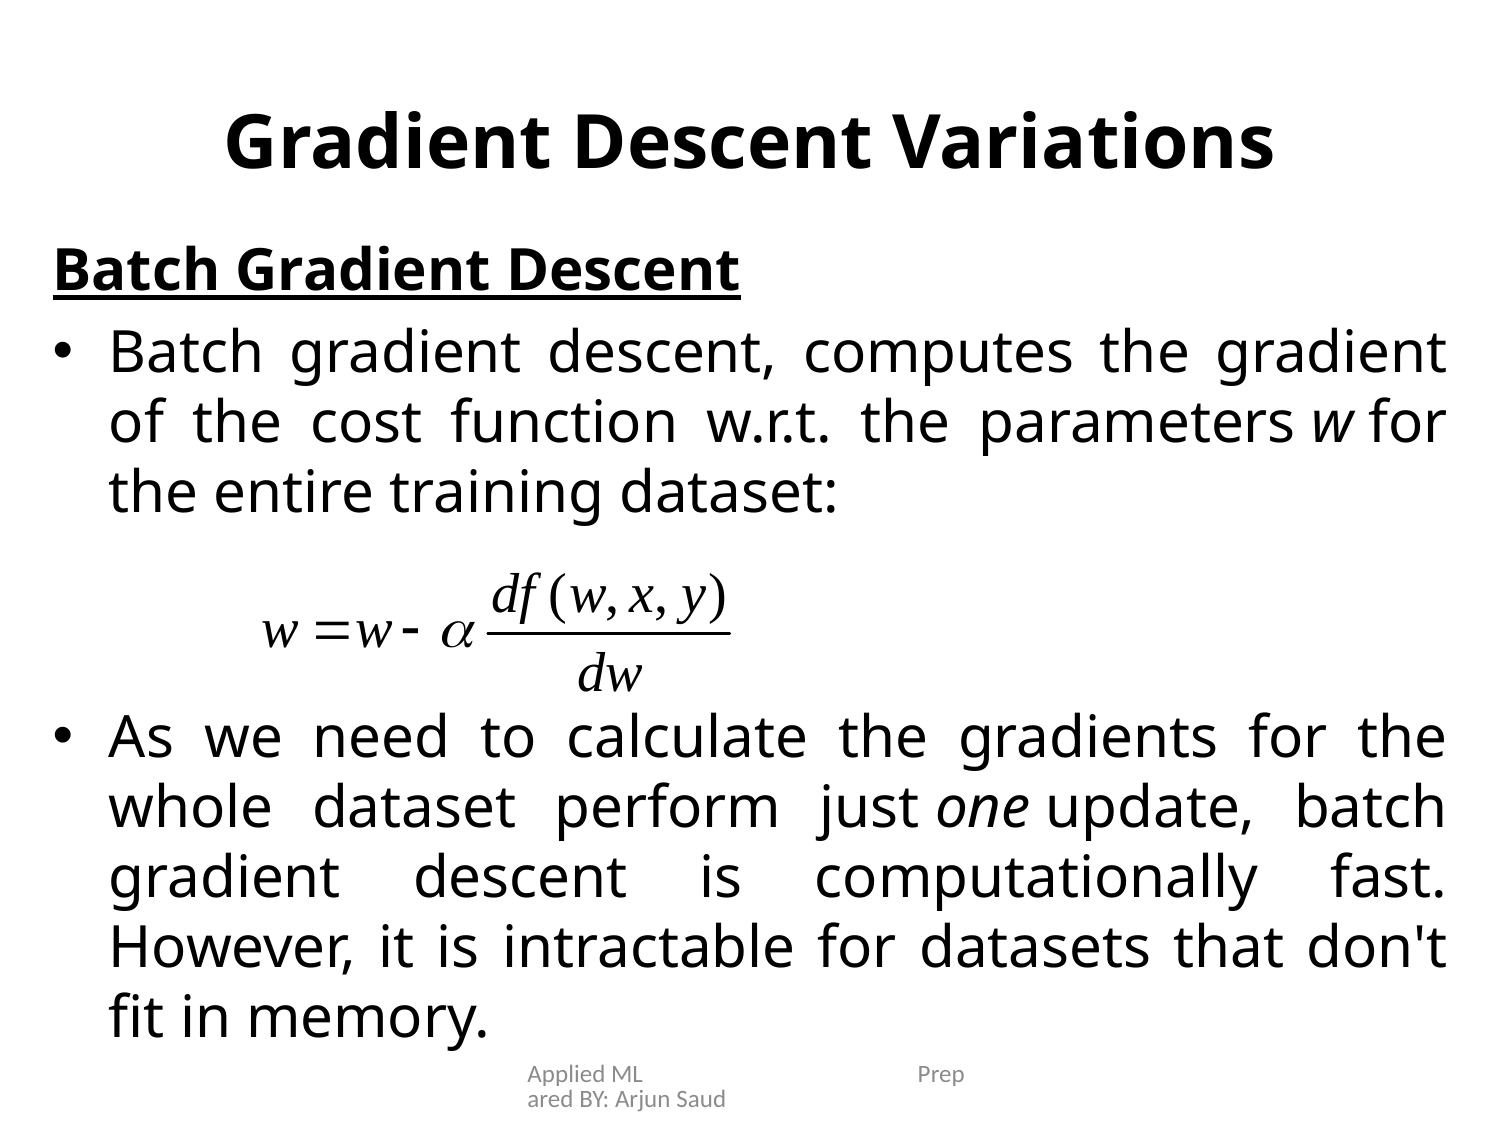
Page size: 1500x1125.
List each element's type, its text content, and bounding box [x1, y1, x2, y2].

footer Applied ML Prepared BY: Arjun Saud [512, 1042, 988, 1103]
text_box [252, 558, 741, 705]
title Gradient Descent Variations [75, 45, 1425, 224]
list Batch Gradient Descent Batch gradient descent, computes the gradient of the cost function w.r.t. the parameters w for the entire training dataset: As we need to calculate the gradients for the whole dataset perform just one update, batch gradient descent is computationally fast. However, it is intractable for datasets that don't fit in memory. [37, 224, 1463, 1038]
